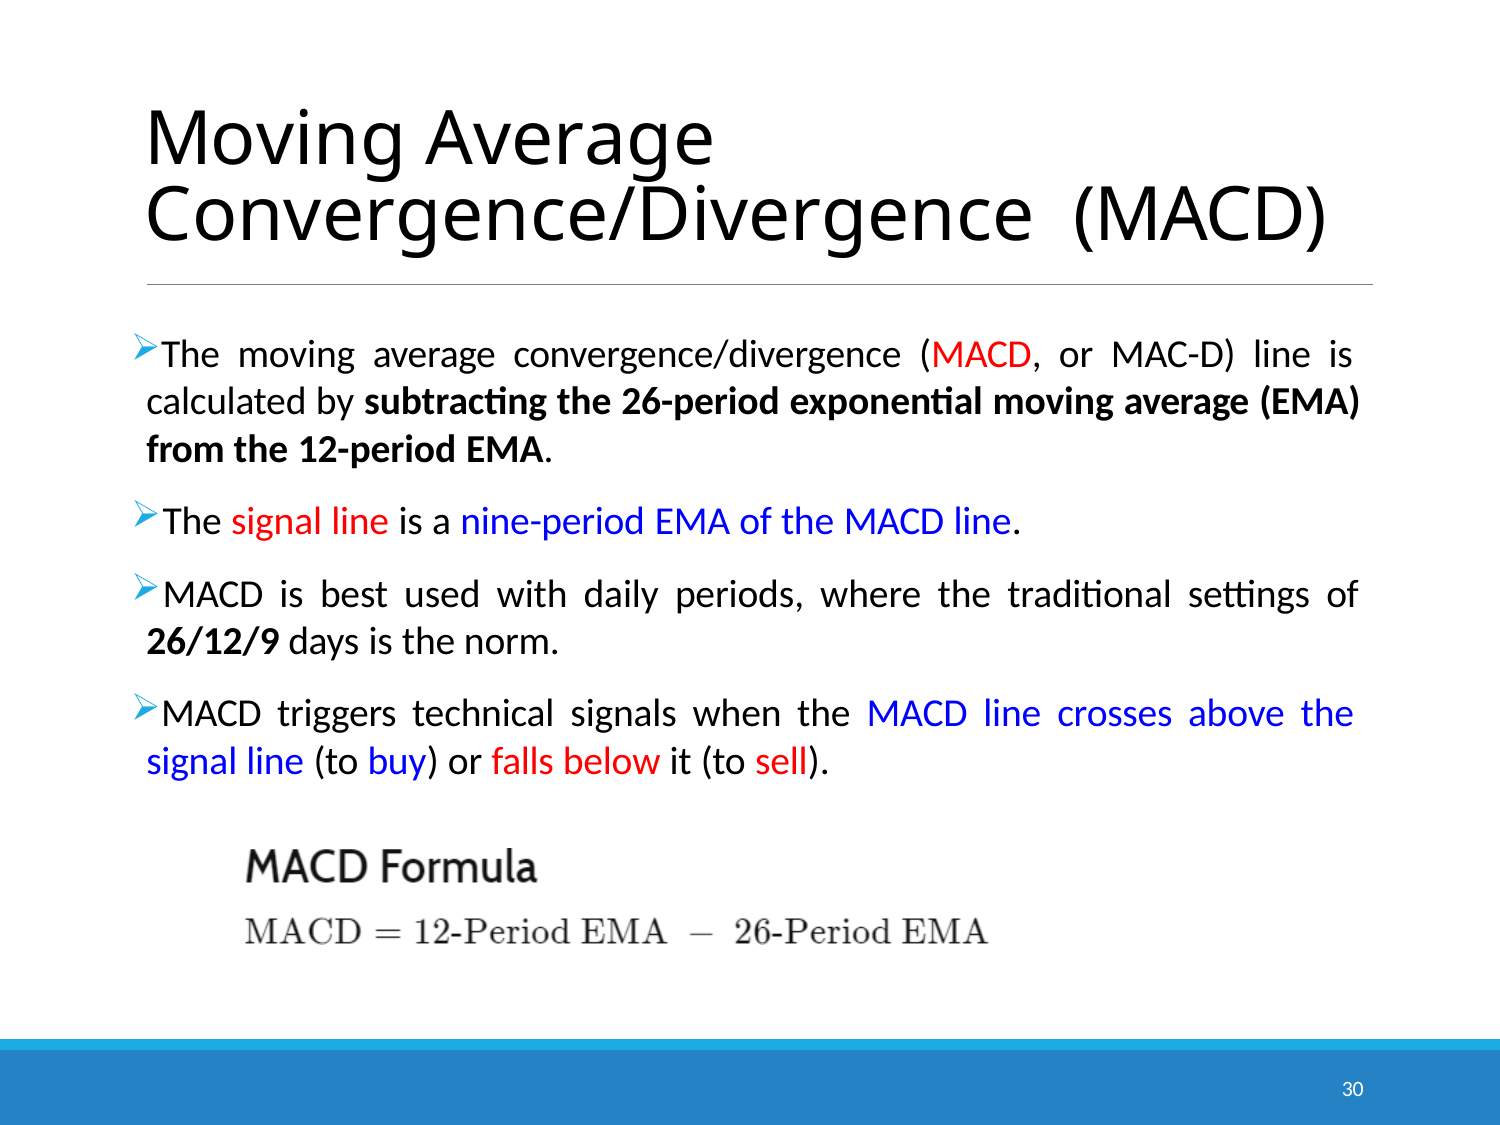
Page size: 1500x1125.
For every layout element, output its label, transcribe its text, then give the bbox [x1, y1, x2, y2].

picture [245, 847, 990, 945]
slide_number 30 [1335, 1078, 1371, 1125]
text_box The moving average convergence/divergence (MACD, or MAC-D) line is calculated by subtracting the 26-period exponential moving average (EMA) from the 12-period EMA. The signal line is a nine-period EMA of the MACD line. MACD is best used with daily periods, where the traditional settings of 26/12/9 days is the norm. MACD triggers technical signals when the MACD line crosses above the signal line (to buy) or falls below it (to sell). [129, 325, 1372, 783]
title Moving Average Convergence/Divergence (MACD) [142, 86, 1342, 291]
